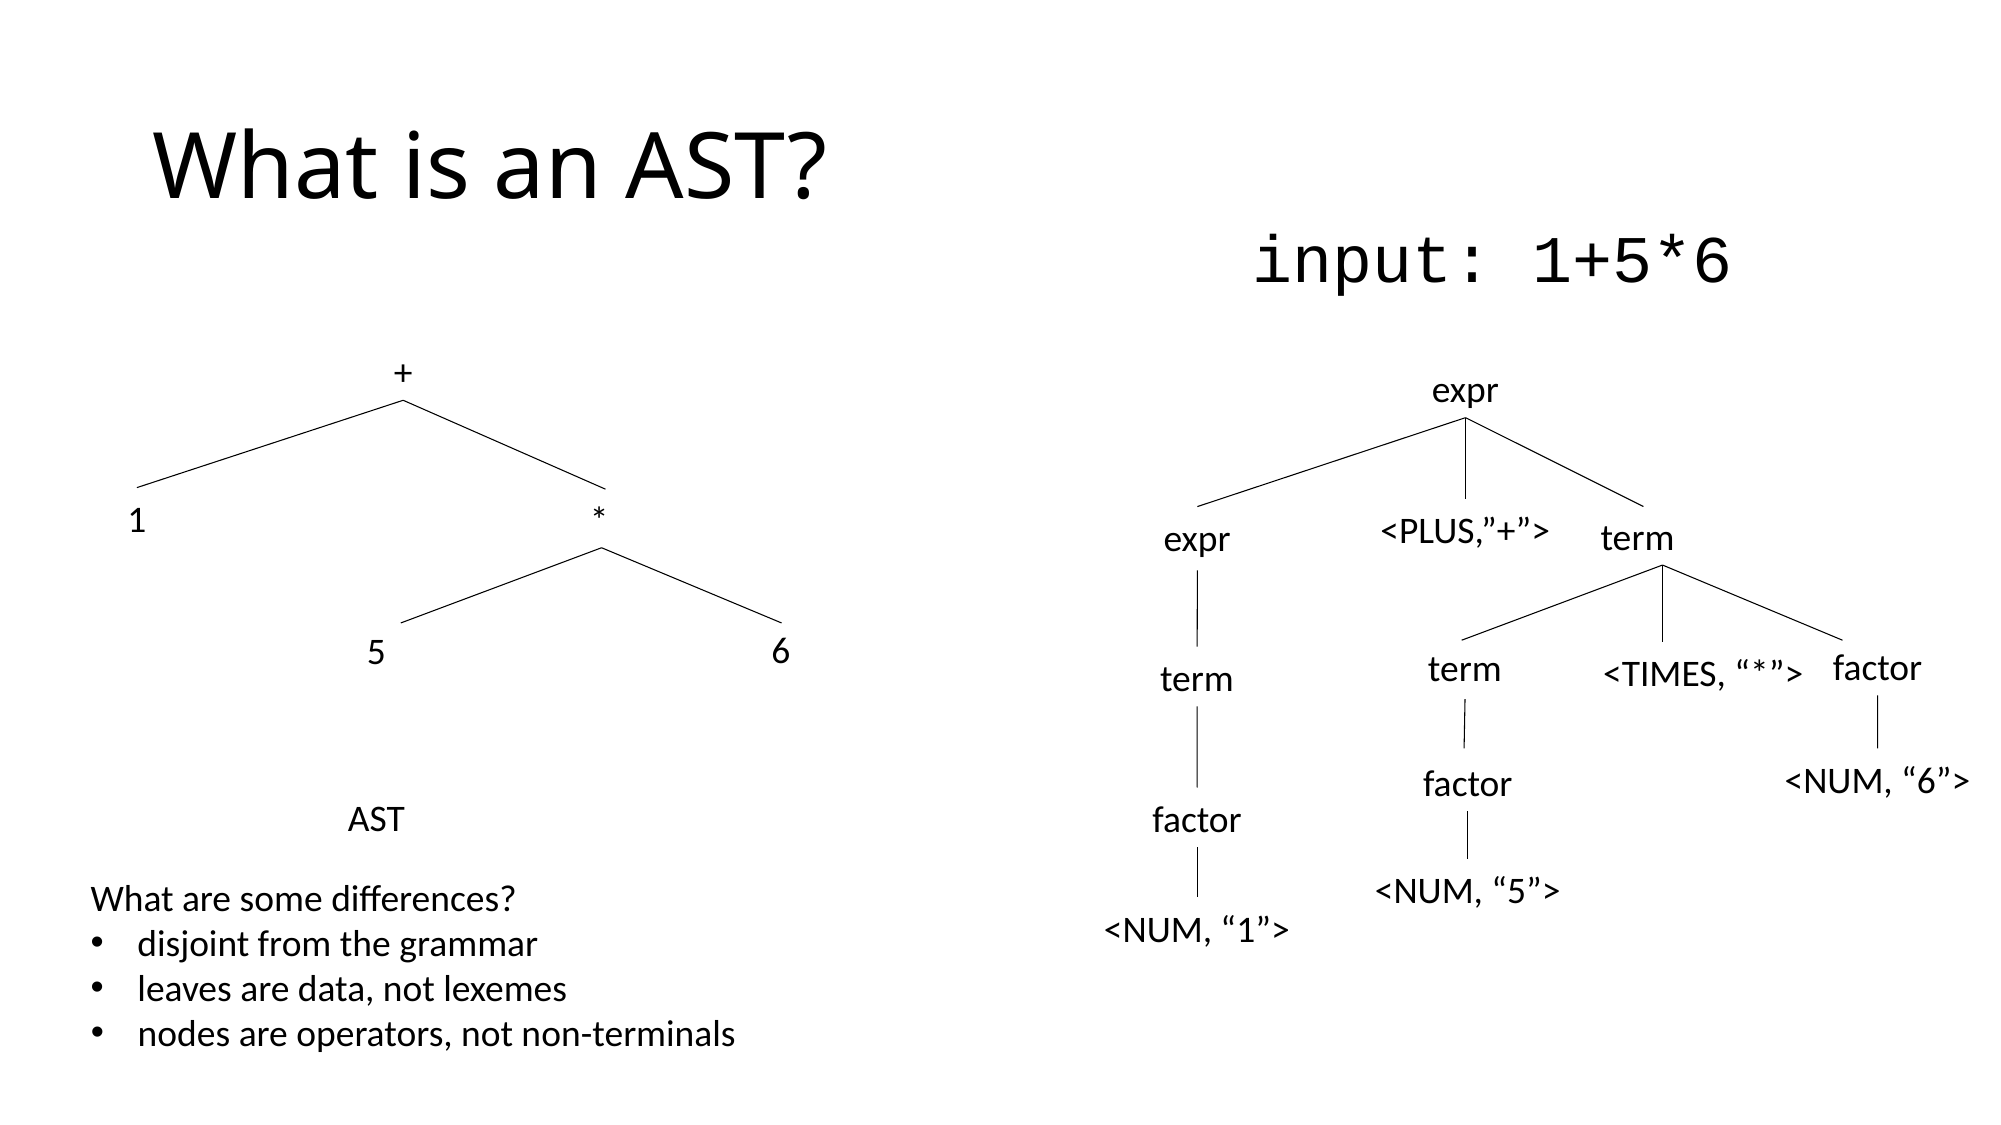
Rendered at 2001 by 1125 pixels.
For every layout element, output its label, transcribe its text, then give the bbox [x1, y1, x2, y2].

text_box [1662, 565, 1843, 641]
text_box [136, 401, 403, 488]
text_box 1 [112, 487, 162, 548]
text_box * [575, 488, 656, 547]
text_box term [1145, 646, 1250, 707]
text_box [601, 547, 782, 623]
text_box AST [333, 786, 420, 847]
text_box <NUM, “6”> [1769, 748, 1986, 808]
text_box <PLUS,”+”> [1365, 507, 1566, 559]
text_box 5 [352, 619, 401, 679]
text_box factor [1408, 751, 1528, 811]
text_box 6 [756, 618, 806, 679]
text_box expr [1149, 506, 1246, 567]
title What is an AST? [137, 59, 1863, 278]
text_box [403, 401, 606, 490]
text_box term [1585, 505, 1751, 565]
text_box factor [1818, 635, 1938, 696]
text_box <NUM, “5”> [1360, 858, 1576, 919]
text_box <TIMES, “*”> [1588, 641, 1819, 702]
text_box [1465, 418, 1644, 507]
text_box factor [1137, 787, 1257, 848]
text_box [1197, 418, 1465, 507]
text_box <NUM, “1”> [1089, 897, 1305, 957]
text_box expr [1417, 357, 1514, 418]
text_box + [378, 340, 428, 401]
text_box input: 1+5*6 [1237, 208, 1748, 304]
text_box term [1413, 636, 1517, 697]
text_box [400, 547, 601, 623]
text_box What are some differences? disjoint from the grammar leaves are data, not lexemes nodes are operators, not non-terminals [75, 866, 752, 1062]
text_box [1461, 565, 1662, 641]
